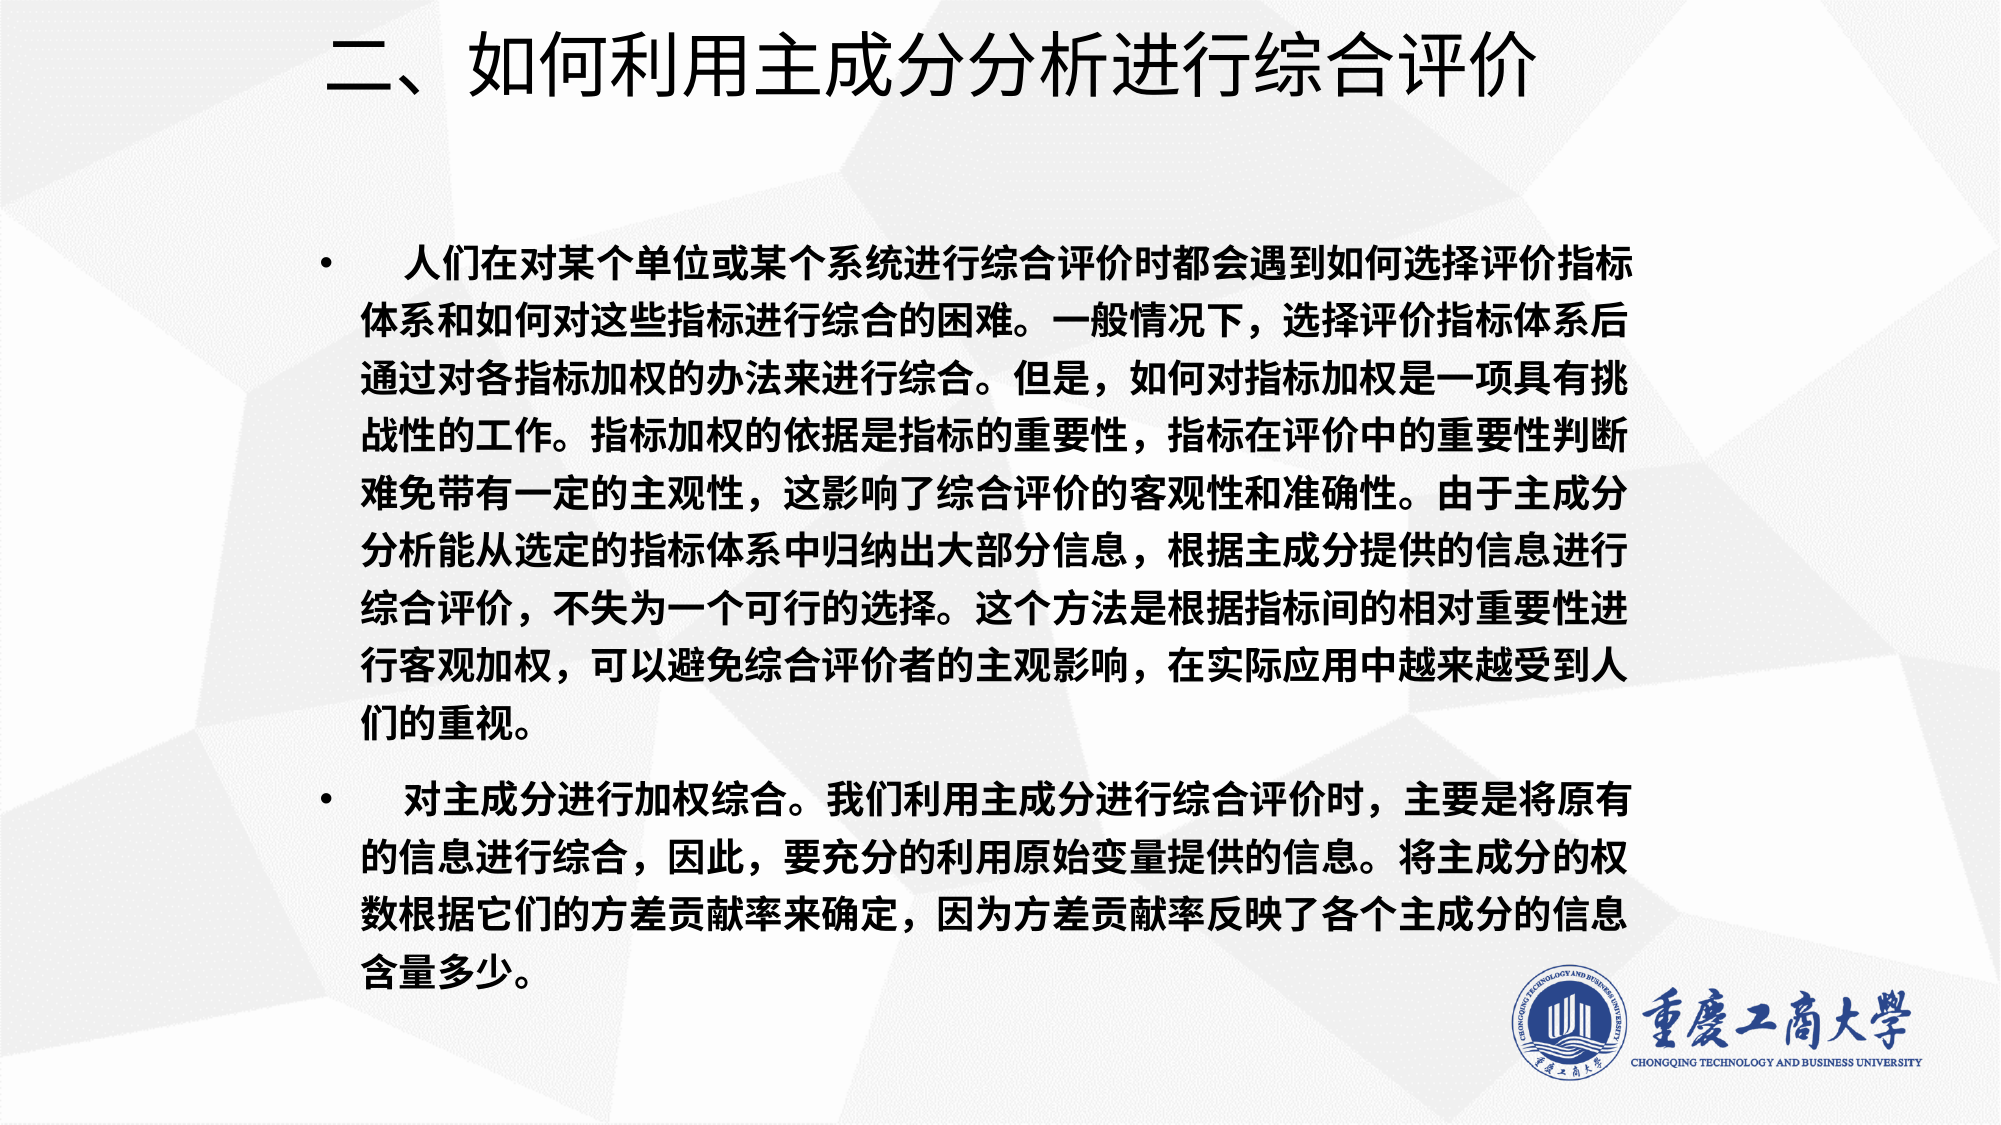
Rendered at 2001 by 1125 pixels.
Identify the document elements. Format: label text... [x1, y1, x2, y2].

title 二、如何利用主成分分析进行综合评价 [308, 0, 1693, 136]
picture [0, 0, 2001, 1125]
list 人们在对某个单位或某个系统进行综合评价时都会遇到如何选择评价指标体系和如何对这些指标进行综合的困难。一般情况下，选择评价指标体系后通过对各指标加权的办法来进行综合。但是，如何对指标加权是一项具有挑战性的工作。指标加权的依据是指标的重要性，指标在评价中的重要性判断难免带有一定的主观性，这影响了综合评价的客观性和准确性。由于主成分分析能从选定的指标体系中归纳出大部分信息，根据主成分提供的信息进行综合评价，不失为一个可行的选择。这个方法是根据指标间的相对重要性进行客观加权，可以避免综合评价者的主观影响，在实际应用中越来越受到人们的重视。 对主成分进行加权综合。我们利用主成分进行综合评价时，主要是将原有的信息进行综合，因此，要充分的利用原始变量提供的信息。将主成分的权数根据它们的方差贡献率来确定，因为方差贡献率反映了各个主成分的信息含量多少。 [304, 220, 1655, 1005]
